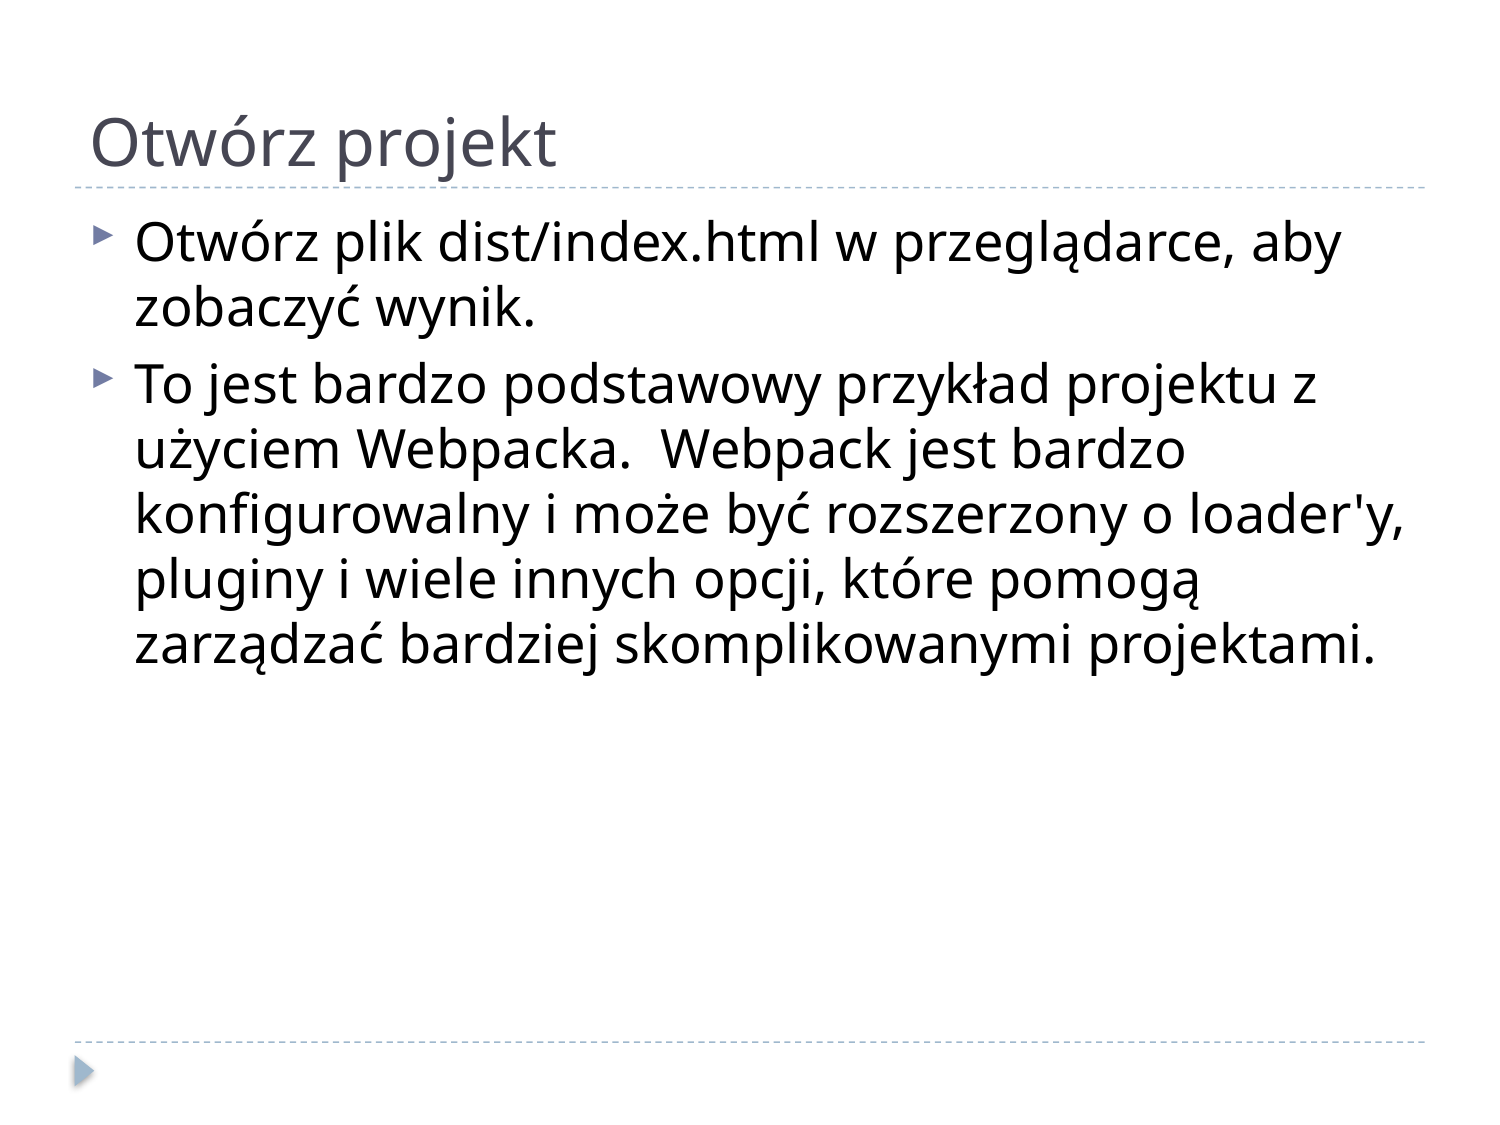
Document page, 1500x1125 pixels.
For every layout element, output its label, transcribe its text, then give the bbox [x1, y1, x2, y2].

list Otwórz plik dist/index.html w przeglądarce, aby zobaczyć wynik. To jest bardzo podstawowy przykład projektu z użyciem Webpacka. Webpack jest bardzo konfigurowalny i może być rozszerzony o loader'y, pluginy i wiele innych opcji, które pomogą zarządzać bardziej skomplikowanymi projektami. [75, 200, 1425, 1010]
title Otwórz projekt [75, 24, 1425, 188]
